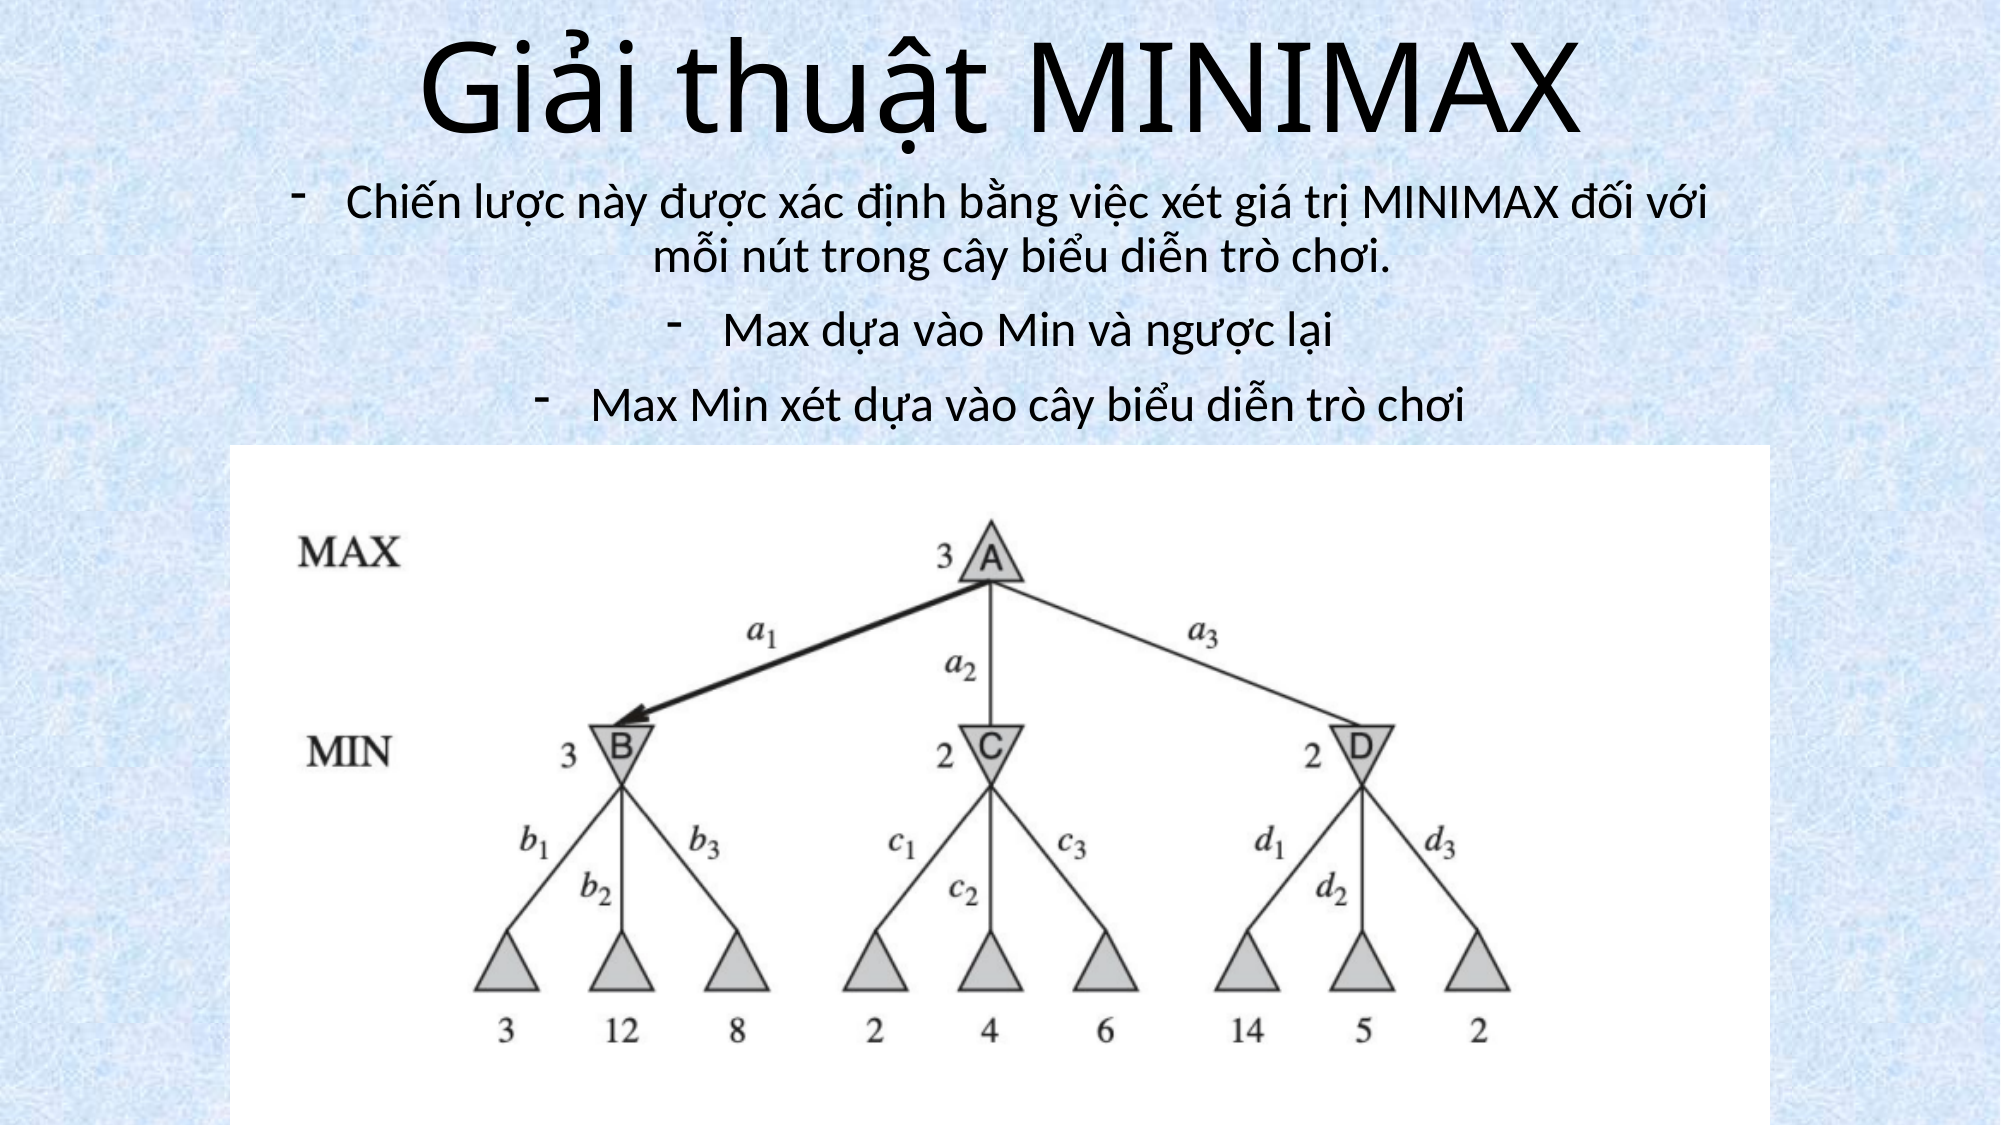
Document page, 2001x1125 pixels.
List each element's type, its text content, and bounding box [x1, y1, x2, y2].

picture [0, 0, 2001, 1125]
subtitle Chiến lược này được xác định bằng việc xét giá trị MINIMAX đối với mỗi nút trong cây biểu diễn trò chơi. Max dựa vào Min và ngược lại Max Min xét dựa vào cây biểu diễn trò chơi [249, 167, 1750, 445]
title Giải thuật MINIMAX [249, 0, 1750, 167]
